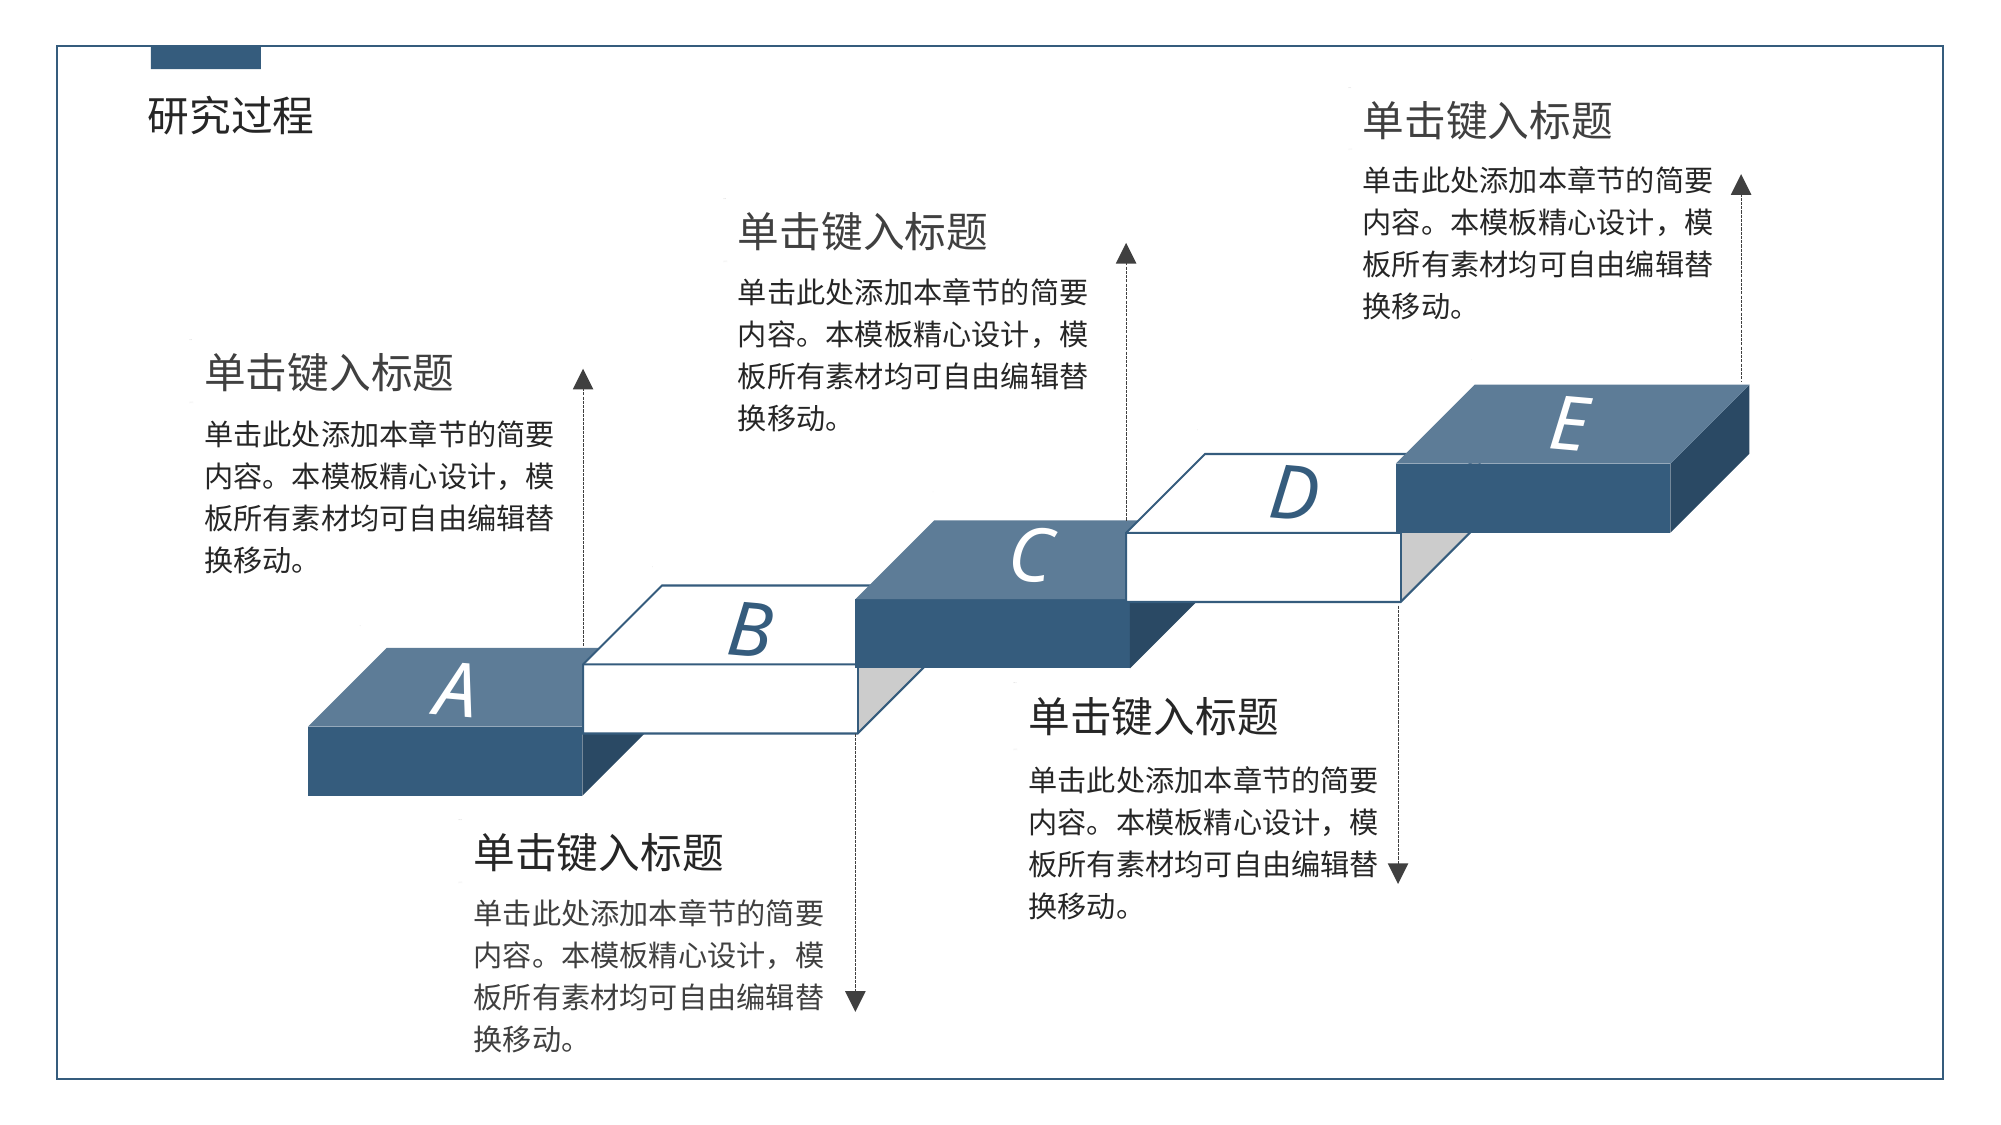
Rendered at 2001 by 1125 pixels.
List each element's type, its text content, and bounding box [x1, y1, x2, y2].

text_box 单击此处添加本章节的简要内容。本模板精心设计，模板所有素材均可自由编辑替换移动。 [189, 401, 580, 585]
text_box [1130, 531, 1471, 604]
text_box 单击键入标题 [1013, 682, 1357, 748]
text_box [854, 525, 1196, 670]
text_box 单击键入标题 [458, 819, 802, 885]
text_box 单击键入标题 [189, 339, 533, 405]
text_box E [1461, 358, 1677, 482]
text_box [582, 598, 923, 735]
text_box 单击键入标题 [723, 198, 1066, 264]
text_box [1137, 464, 1193, 524]
text_box 单击键入标题 [1348, 87, 1691, 153]
text_box 单击此处添加本章节的简要内容。本模板精心设计，模板所有素材均可自由编辑替换移动。 [723, 260, 1114, 443]
text_box C [922, 490, 1139, 614]
text_box B [642, 565, 859, 689]
text_box 研究过程 [147, 82, 425, 147]
text_box A [349, 624, 566, 748]
text_box [306, 679, 645, 797]
text_box [1396, 383, 1751, 534]
text_box 单击此处添加本章节的简要内容。本模板精心设计，模板所有素材均可自由编辑替换移动。 [1348, 148, 1739, 331]
text_box D [1187, 428, 1403, 552]
text_box 单击此处添加本章节的简要内容。本模板精心设计，模板所有素材均可自由编辑替换移动。 [1013, 748, 1405, 931]
text_box 单击此处添加本章节的简要内容。本模板精心设计，模板所有素材均可自由编辑替换移动。 [458, 881, 850, 1064]
